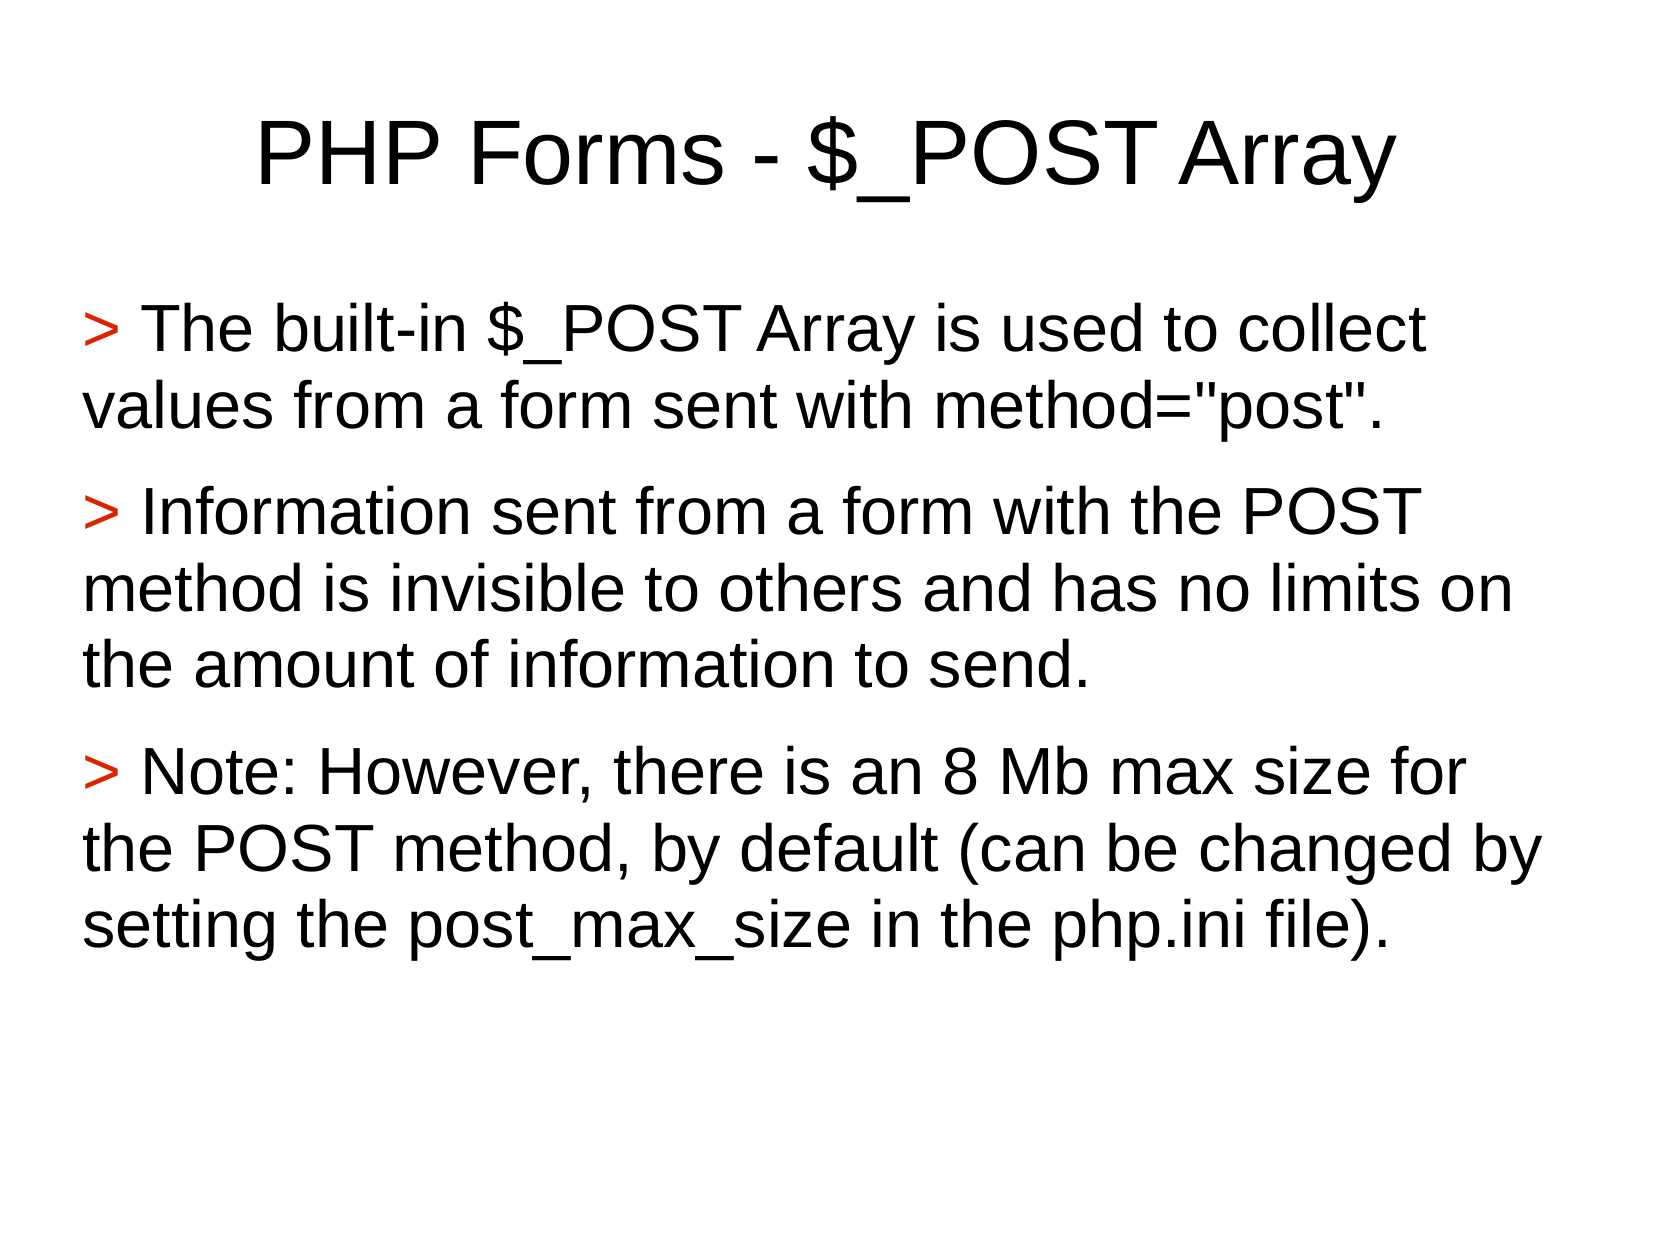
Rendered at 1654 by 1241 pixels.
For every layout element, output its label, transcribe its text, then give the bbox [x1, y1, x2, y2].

title PHP Forms - $_POST Array [82, 49, 1572, 257]
list > The built-in $_POST Array is used to collect values from a form sent with method="post". > Information sent from a form with the POST method is invisible to others and has no limits on the amount of information to send. > Note: However, there is an 8 Mb max size for the POST method, by default (can be changed by setting the post_max_size in the php.ini file). [82, 289, 1572, 1109]
